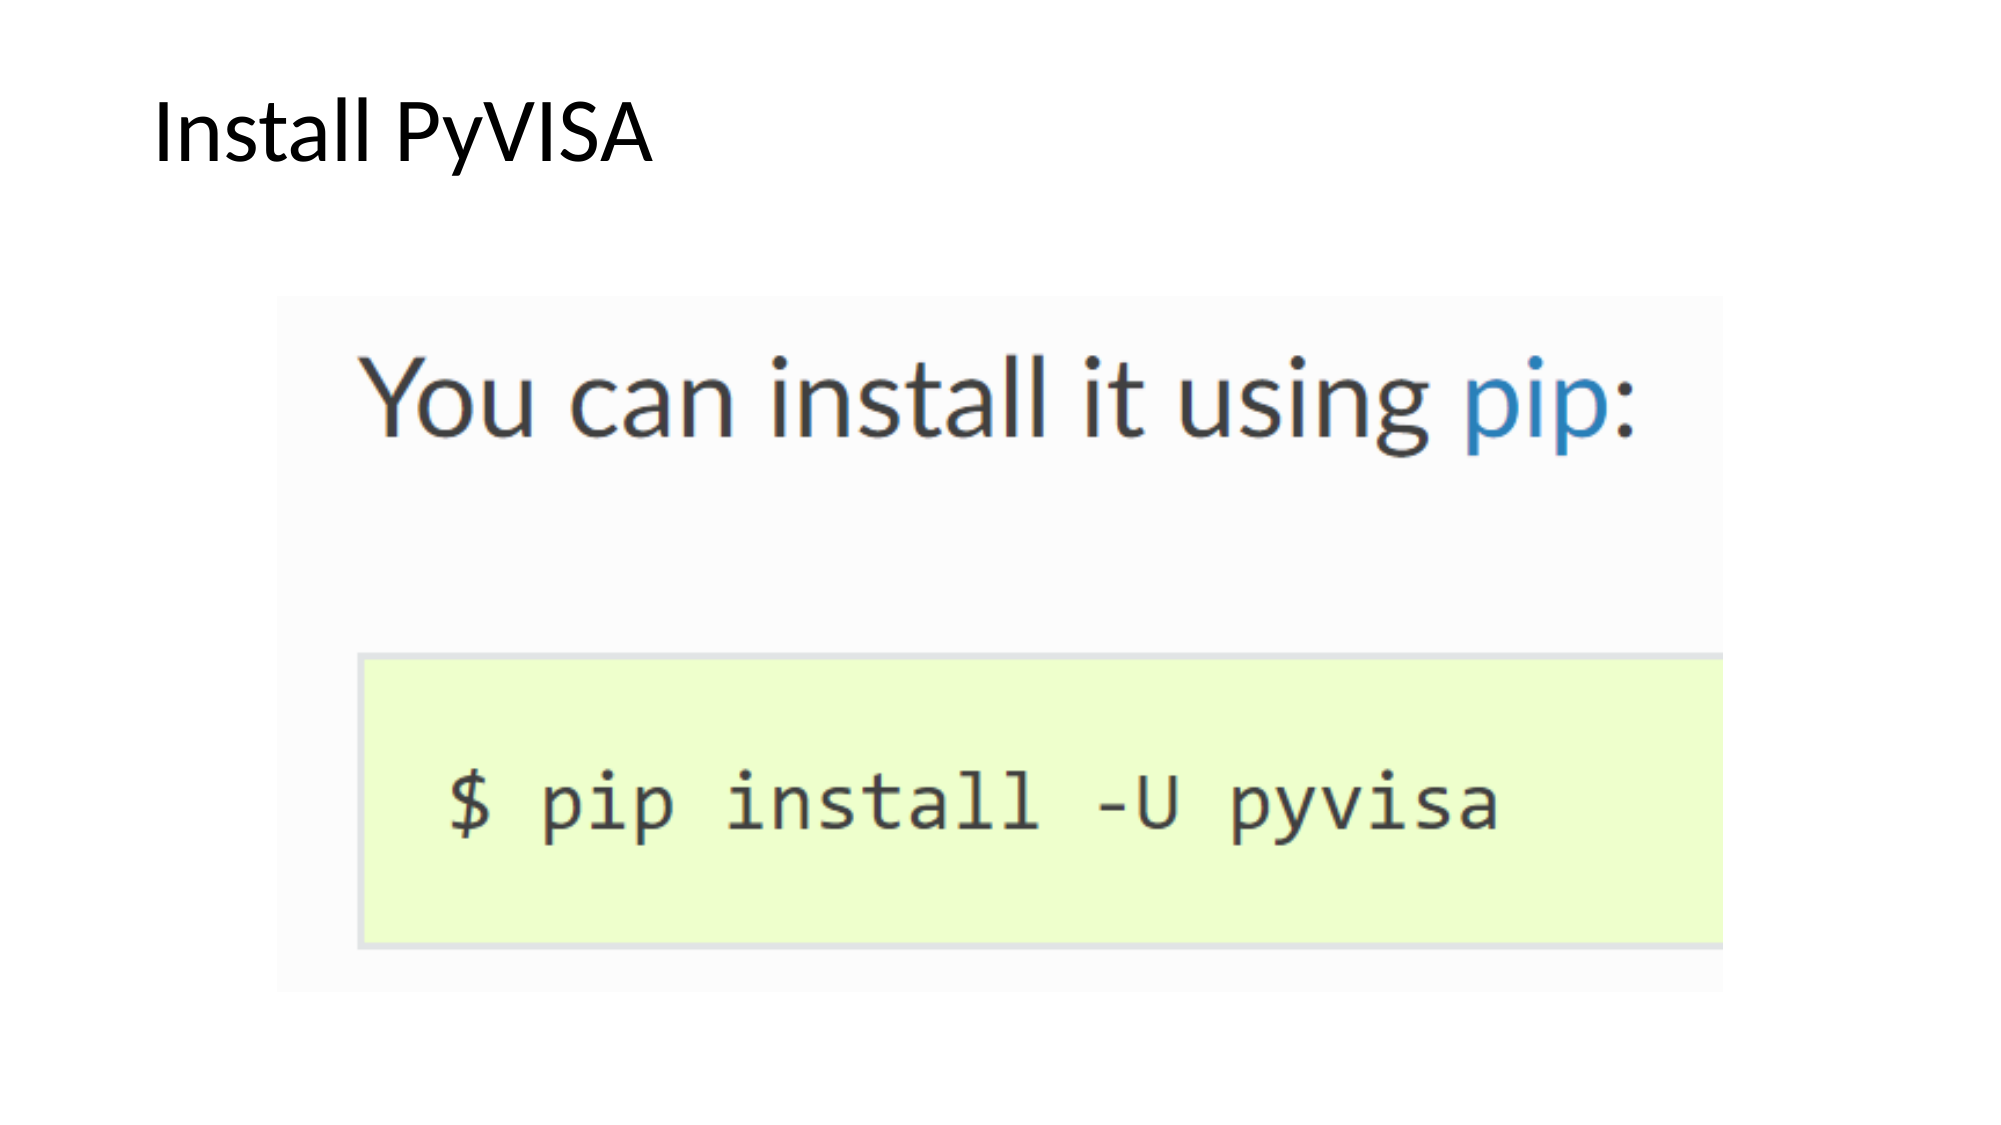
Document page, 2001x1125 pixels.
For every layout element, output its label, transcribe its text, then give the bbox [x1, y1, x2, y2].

title Install PyVISA [137, 59, 1863, 205]
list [277, 296, 1723, 992]
